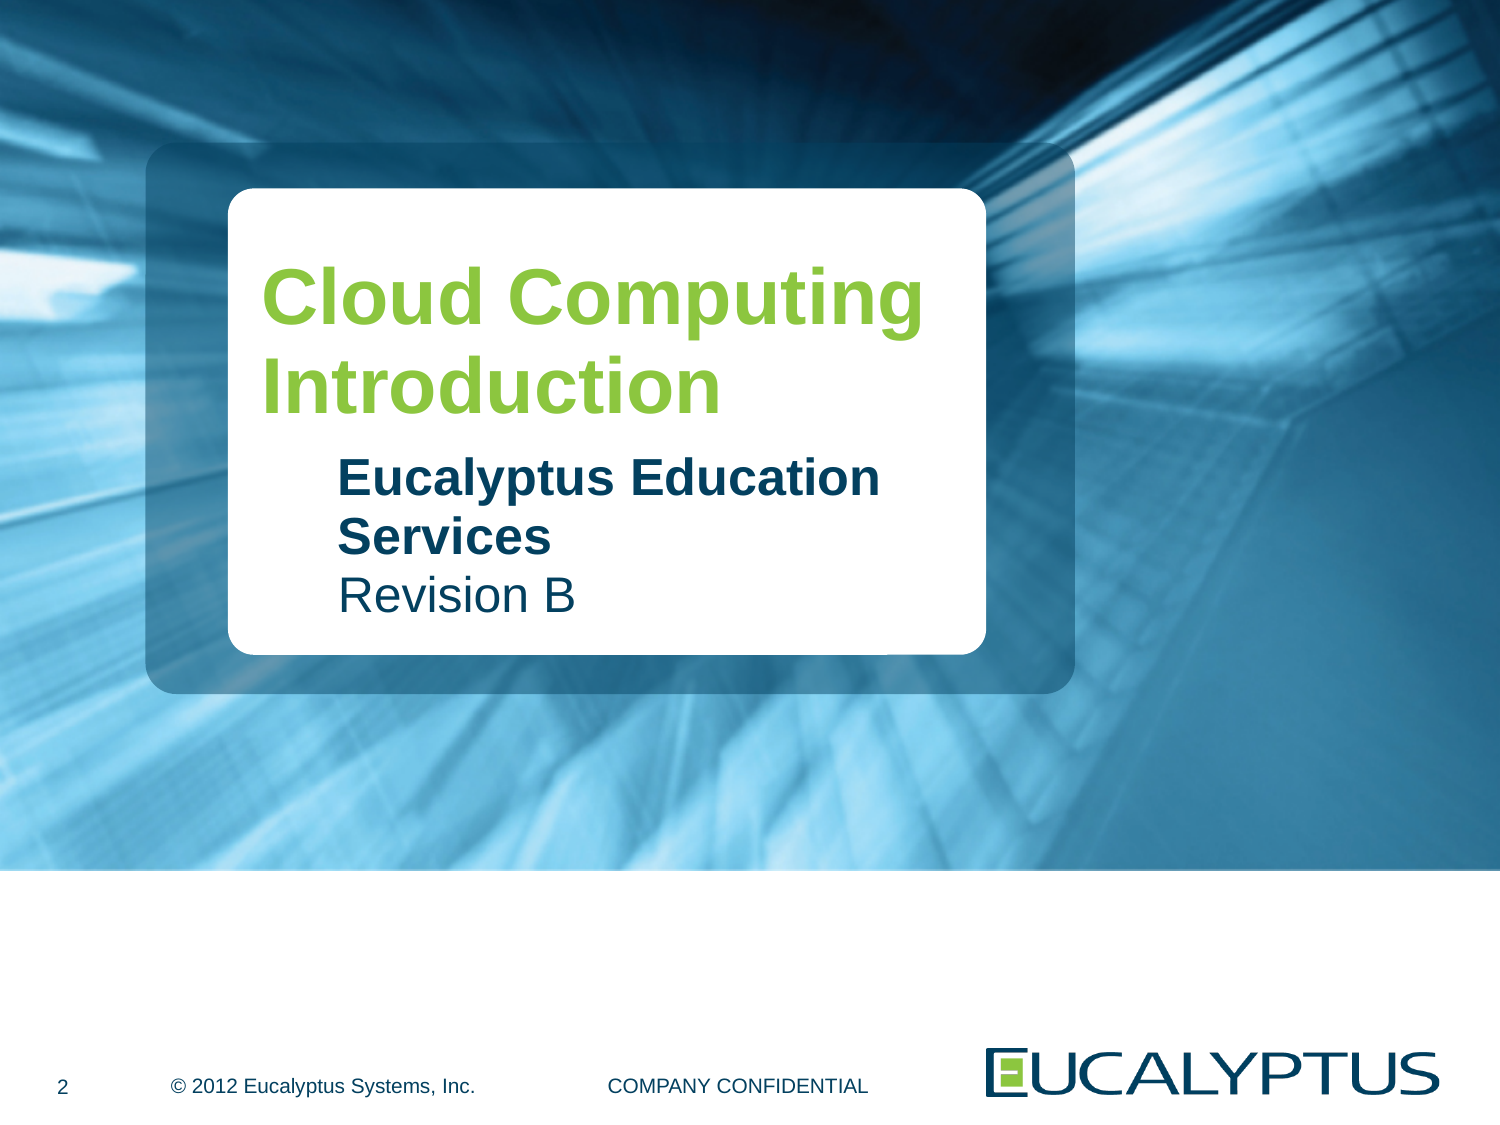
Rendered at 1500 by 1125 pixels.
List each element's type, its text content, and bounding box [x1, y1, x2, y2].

subtitle Eucalyptus Education Services Revision B [246, 440, 974, 619]
slide_number 2 [42, 1060, 117, 1112]
picture [0, 0, 1500, 871]
title Cloud Computing Introduction [246, 197, 974, 439]
picture [170, 1078, 185, 1093]
picture [982, 1046, 1443, 1099]
